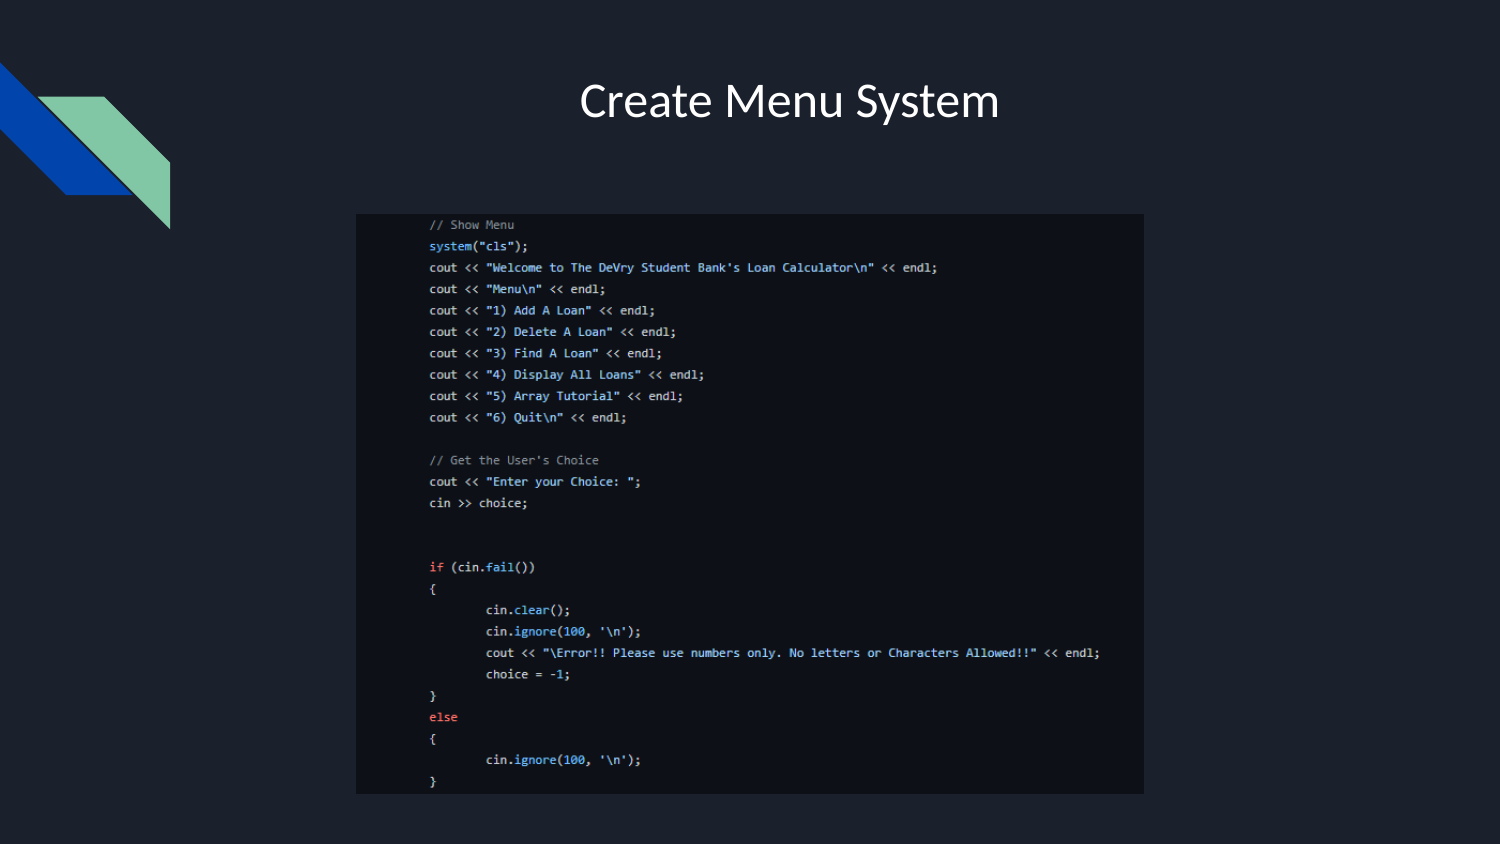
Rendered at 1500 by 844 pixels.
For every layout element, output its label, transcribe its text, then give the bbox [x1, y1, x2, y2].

title Create Menu System [212, 64, 1368, 215]
picture [356, 214, 1144, 794]
